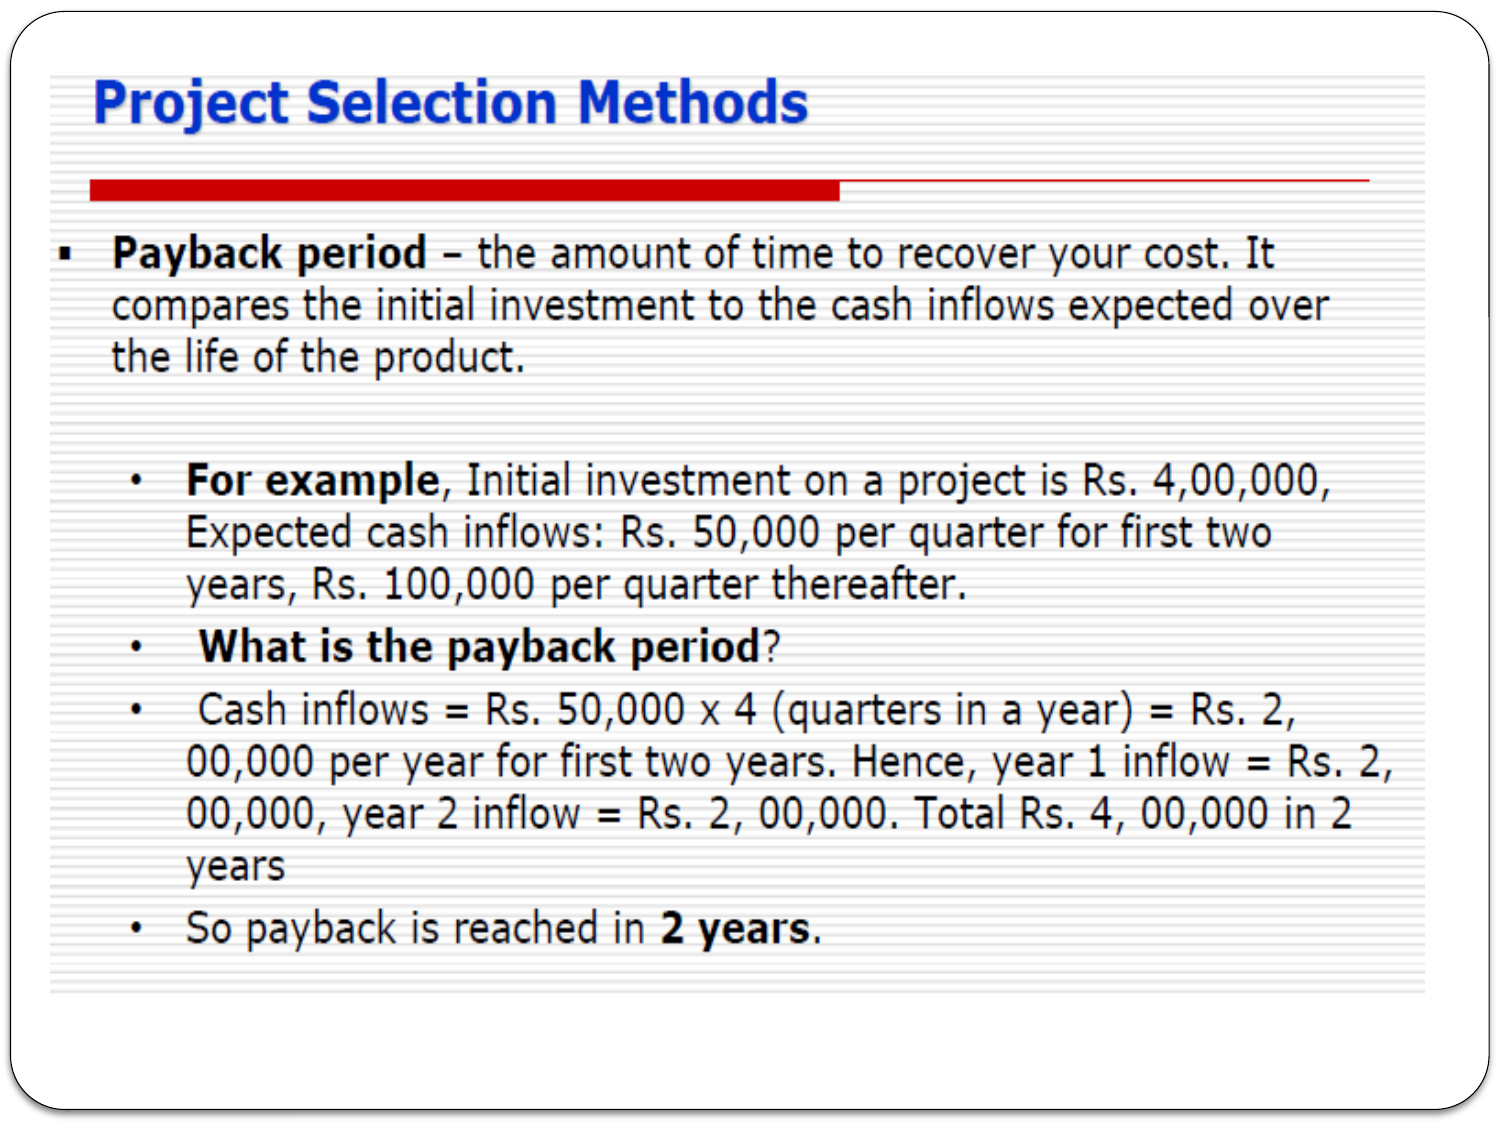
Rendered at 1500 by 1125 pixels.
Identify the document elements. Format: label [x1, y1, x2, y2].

picture [49, 74, 1425, 1001]
